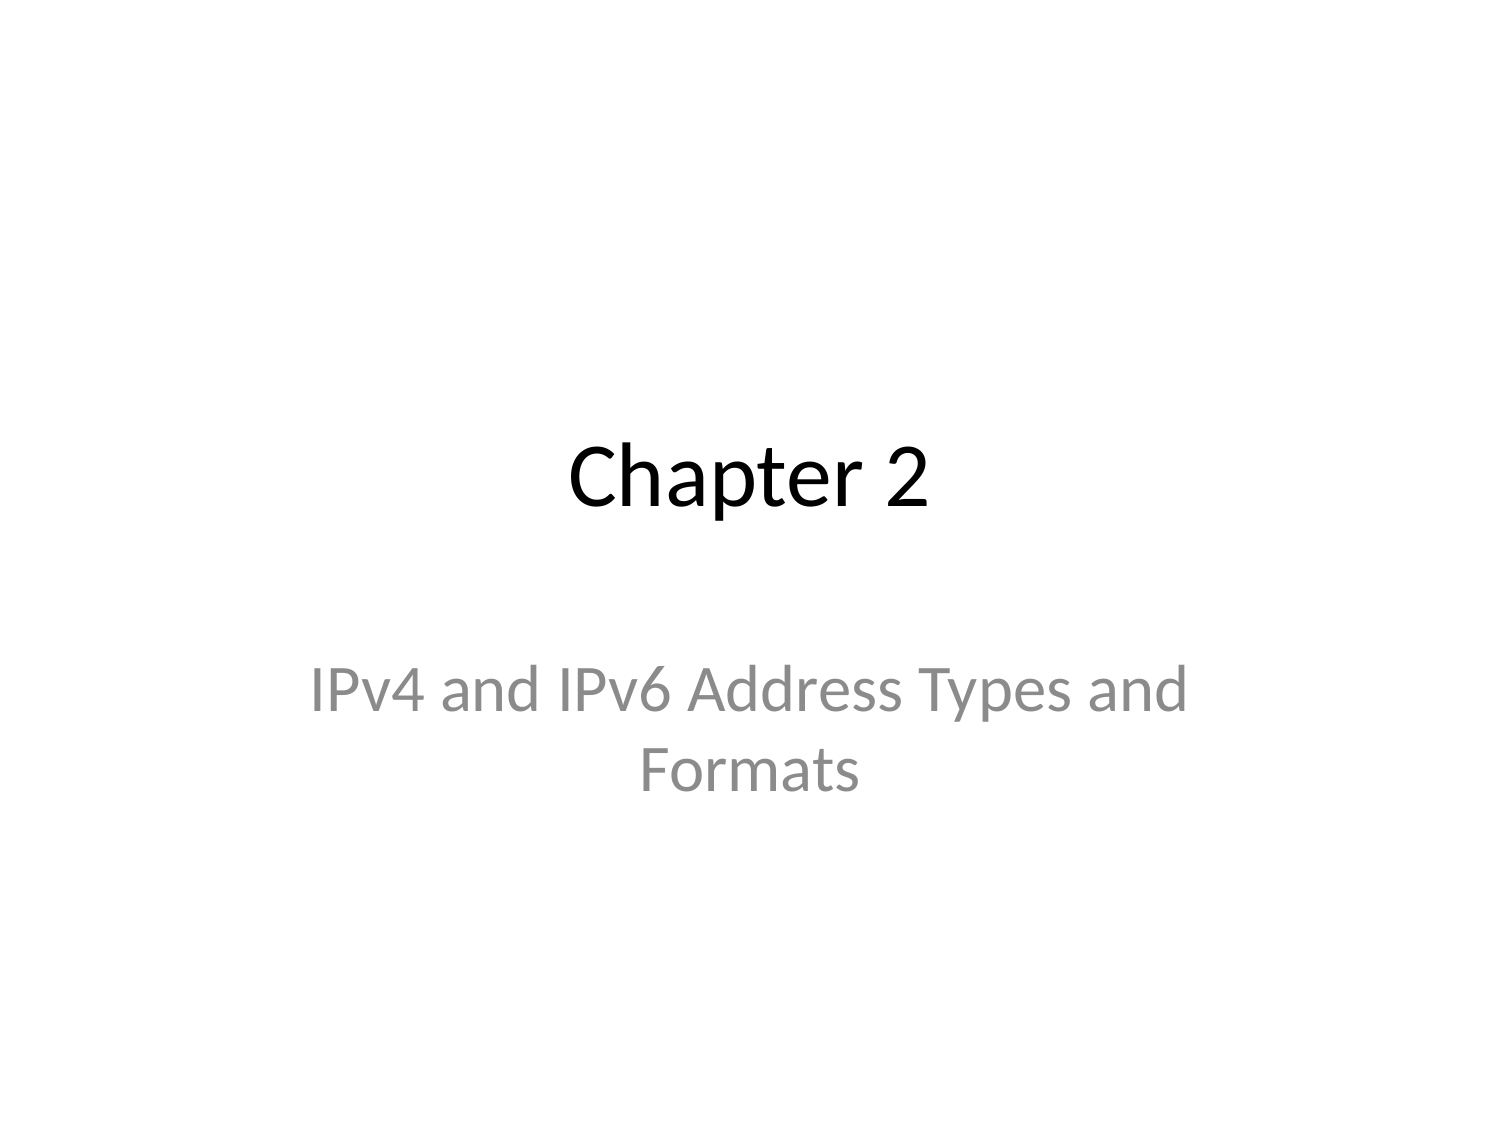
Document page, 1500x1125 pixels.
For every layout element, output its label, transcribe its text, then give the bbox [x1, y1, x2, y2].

title Chapter 2 [112, 349, 1388, 591]
subtitle IPv4 and IPv6 Address Types and Formats [225, 637, 1275, 925]
